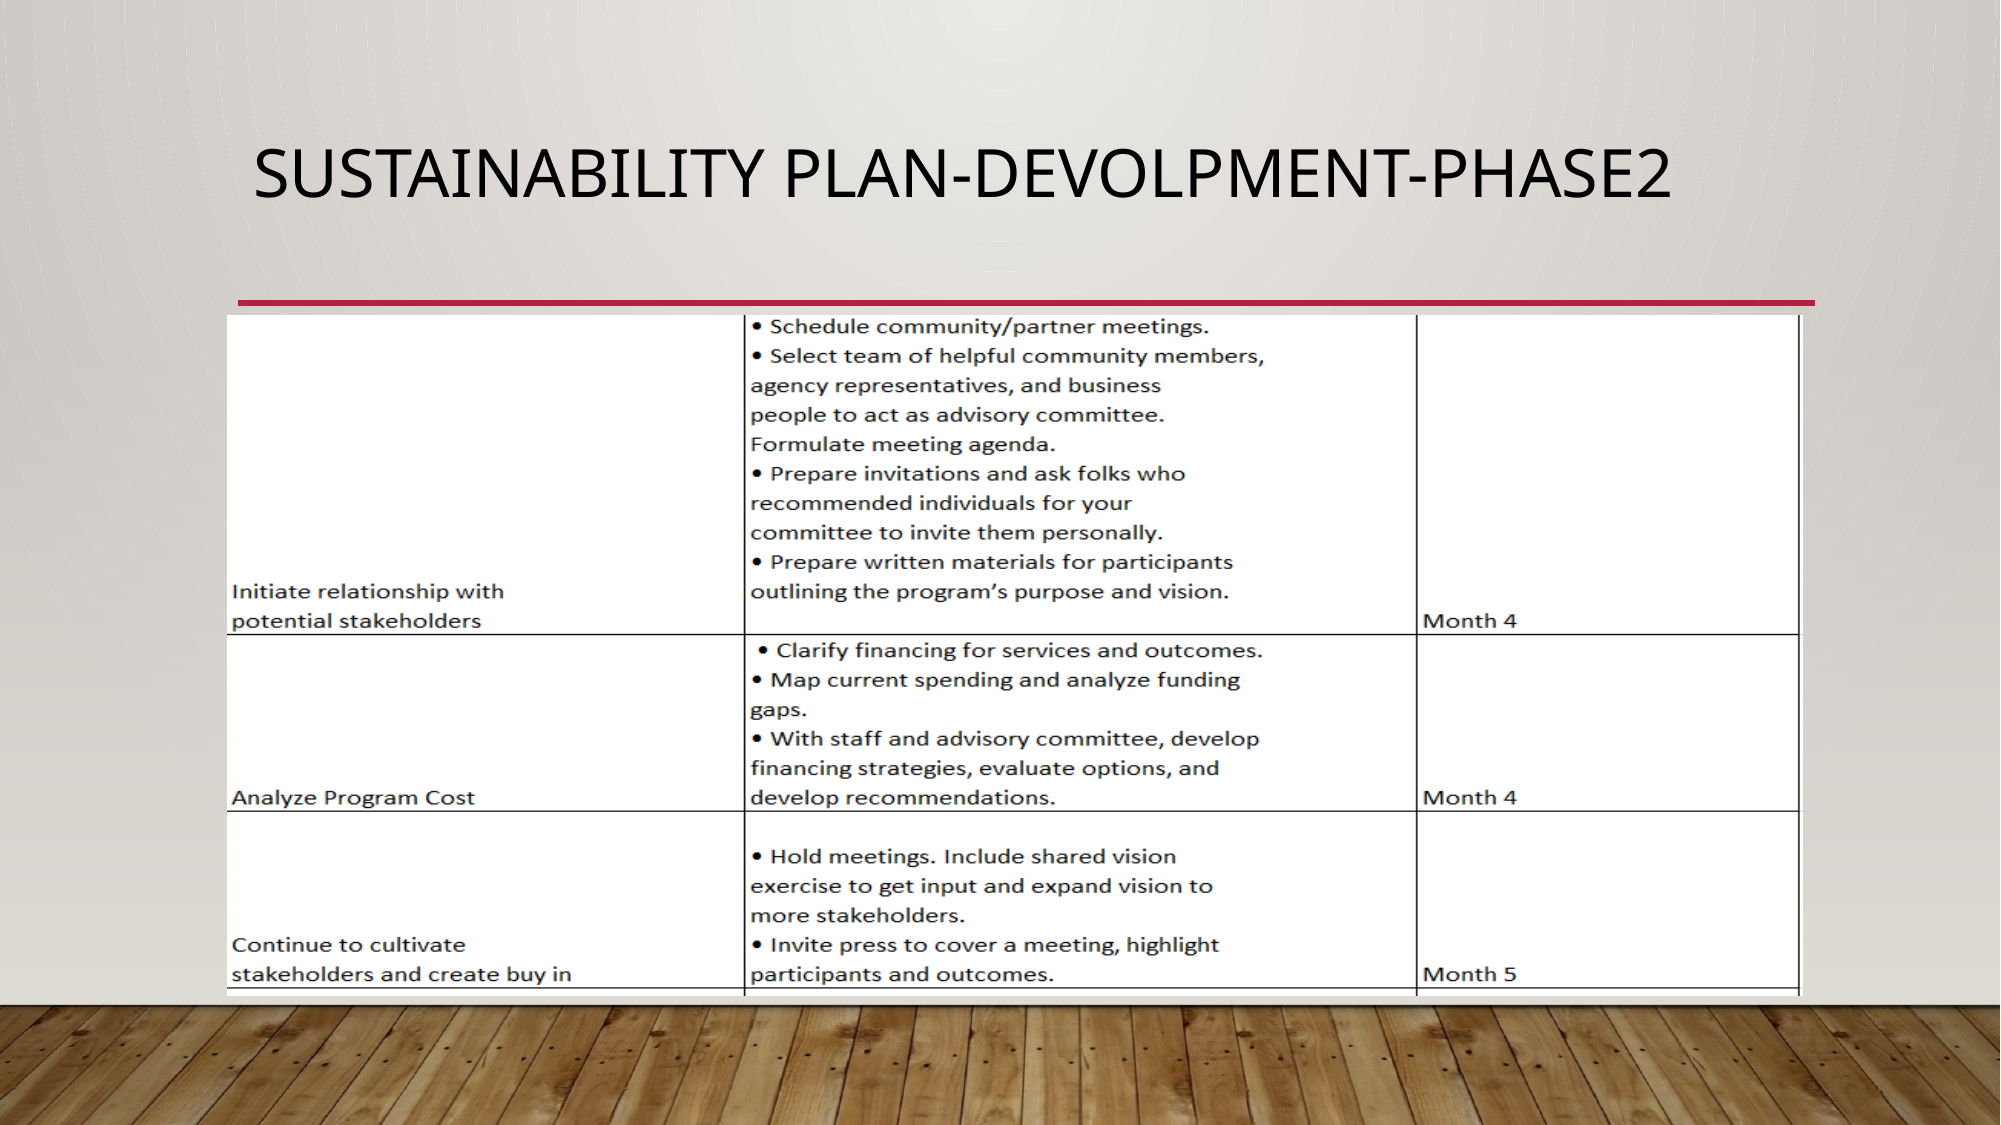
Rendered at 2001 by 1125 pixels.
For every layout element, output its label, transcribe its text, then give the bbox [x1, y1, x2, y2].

picture [0, 1005, 2000, 1125]
picture [226, 315, 1803, 997]
title Sustainability Plan-Devolpment-Phase2 [238, 131, 1814, 305]
